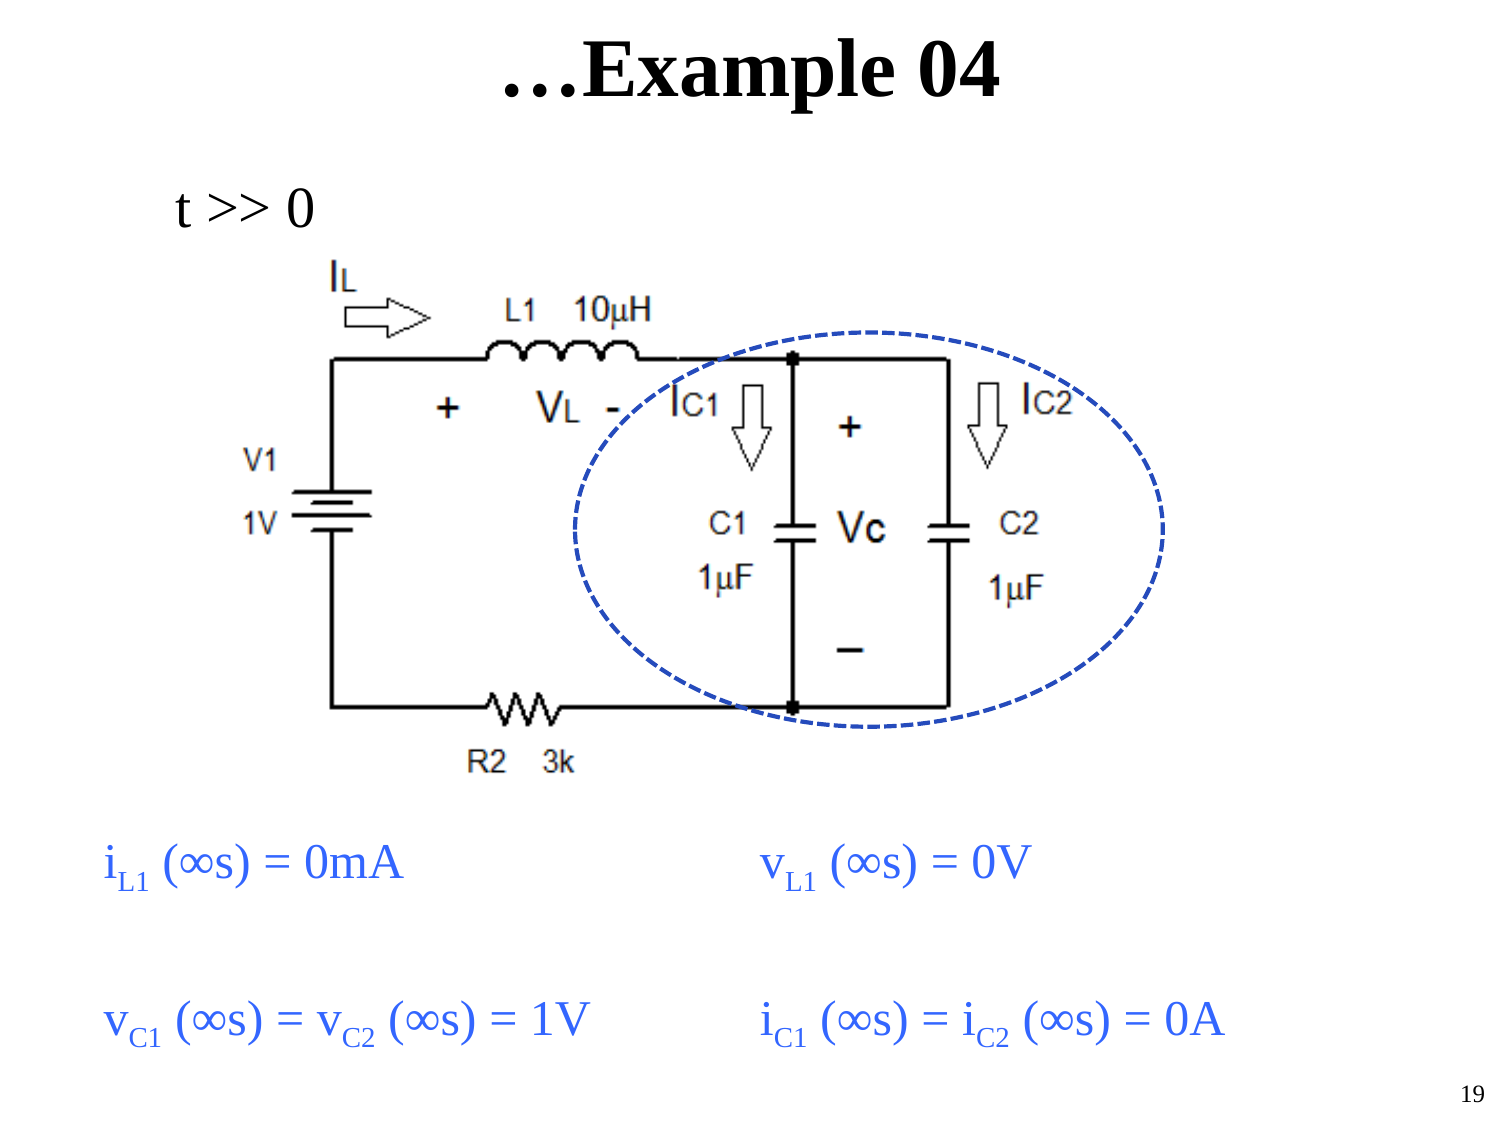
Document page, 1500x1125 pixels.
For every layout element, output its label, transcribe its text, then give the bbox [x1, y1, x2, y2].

text_box t >> 0 [160, 161, 331, 247]
title …Example 04 [0, 0, 1500, 126]
picture [224, 231, 1088, 790]
list iL1 (∞s) = 0mA vL1 (∞s) = 0V vC1 (∞s) = vC2 (∞s) = 1V iC1 (∞s) = iC2 (∞s) = 0A [88, 821, 1439, 1047]
text_box [1091, 397, 1165, 662]
slide_number 19 [1186, 1069, 1500, 1125]
